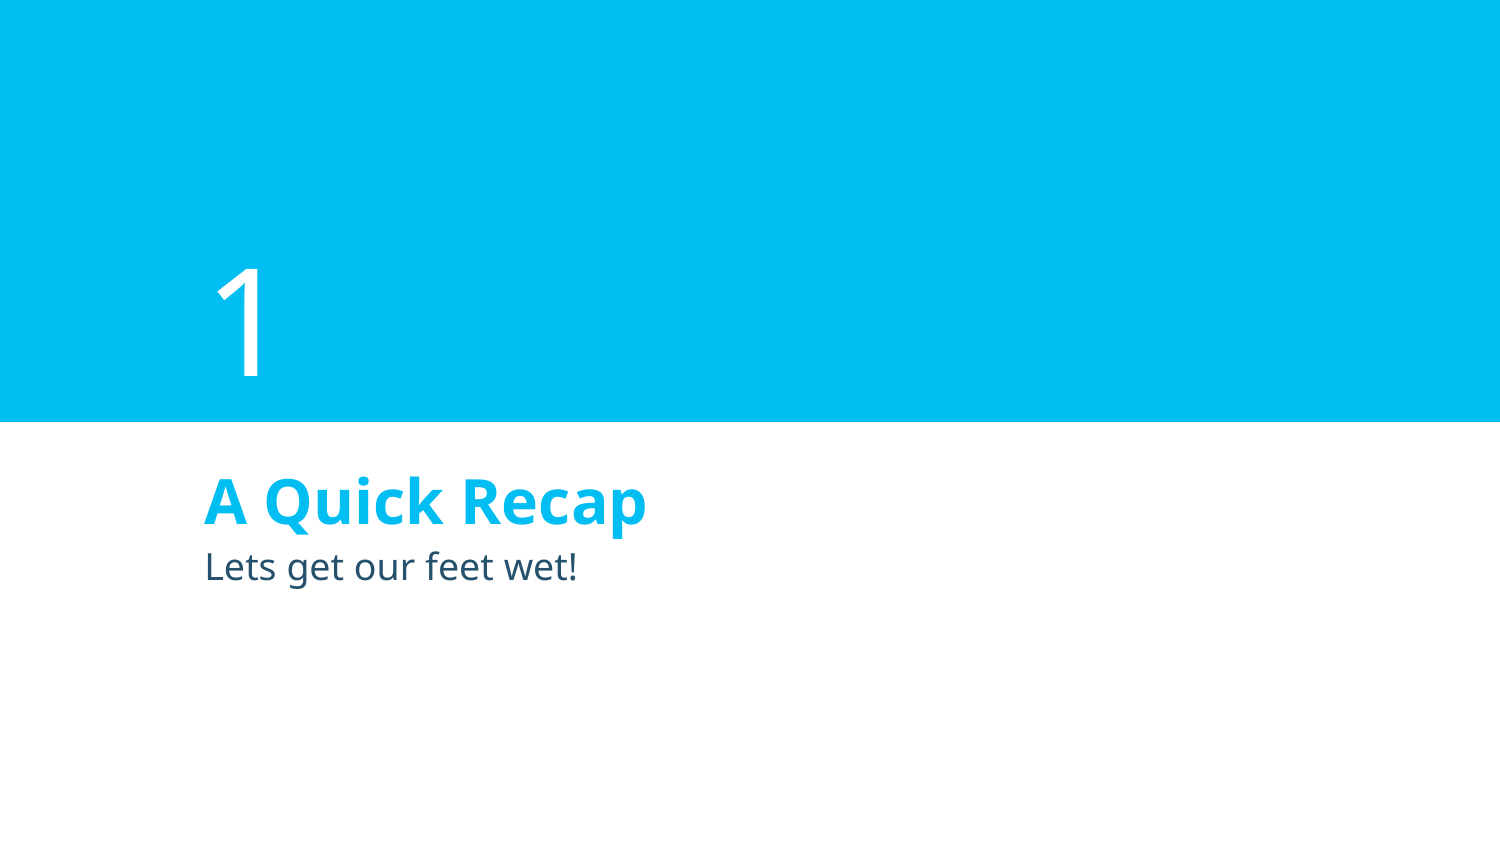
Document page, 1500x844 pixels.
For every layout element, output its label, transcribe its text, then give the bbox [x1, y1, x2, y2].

subtitle Lets get our feet wet! [189, 528, 1311, 658]
title A Quick Recap [189, 447, 1311, 528]
text_box 1 [189, 142, 474, 422]
